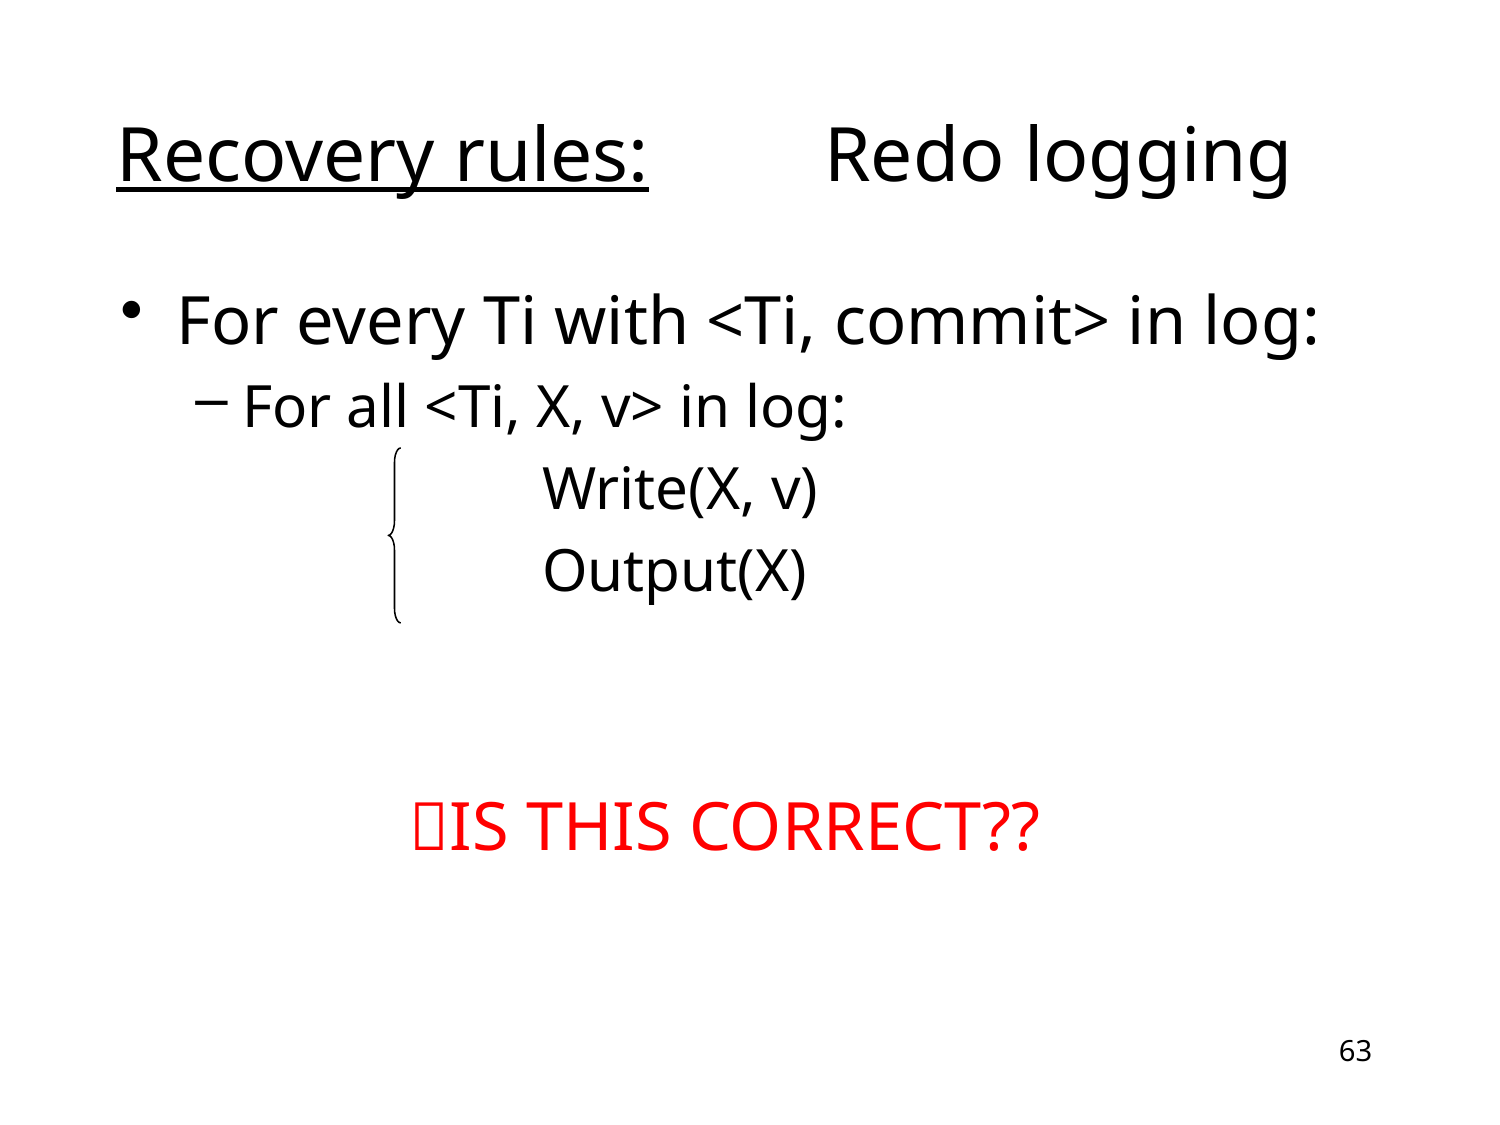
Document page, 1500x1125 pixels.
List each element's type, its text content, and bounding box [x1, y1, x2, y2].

slide_number 63 [1074, 1024, 1388, 1101]
list For every Ti with <Ti, commit> in log: For all <Ti, X, v> in log: Write(X, v) Output(X) [105, 270, 1381, 645]
title Recovery rules: Redo logging [67, 57, 1343, 246]
text_box IS THIS CORRECT?? [394, 776, 1057, 872]
text_box [388, 447, 401, 623]
